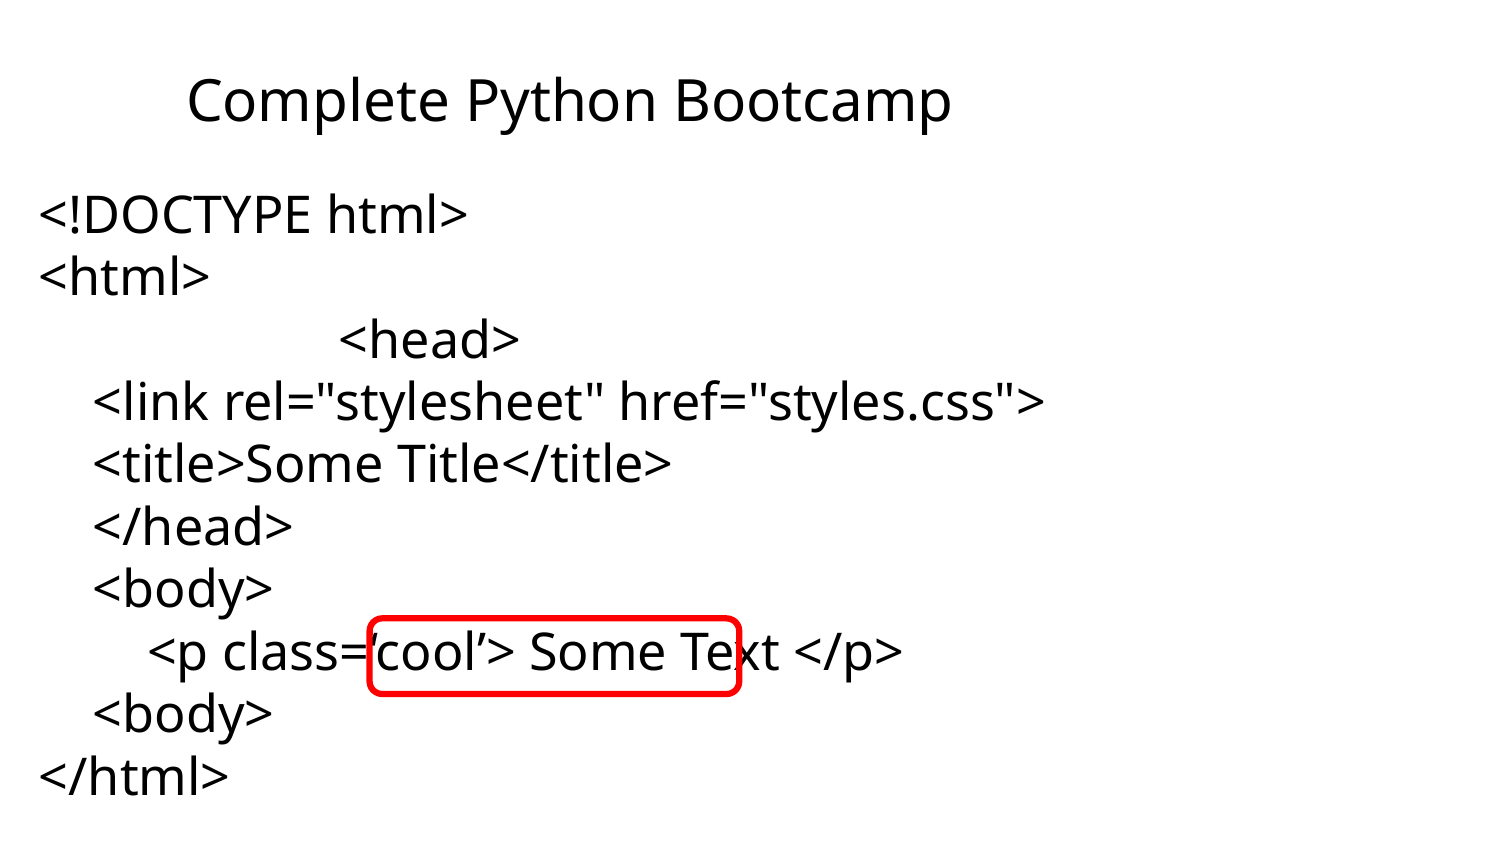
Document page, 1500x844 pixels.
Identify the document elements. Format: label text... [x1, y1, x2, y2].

title Complete Python Bootcamp [171, 48, 1449, 143]
list <!DOCTYPE html> <html> <head> <link rel="stylesheet" href="styles.css"> <title>Some Title</title> </head> <body> <p class=‘cool’> Some Text </p> <body> </html> [24, 166, 1476, 727]
text_box [369, 618, 740, 695]
